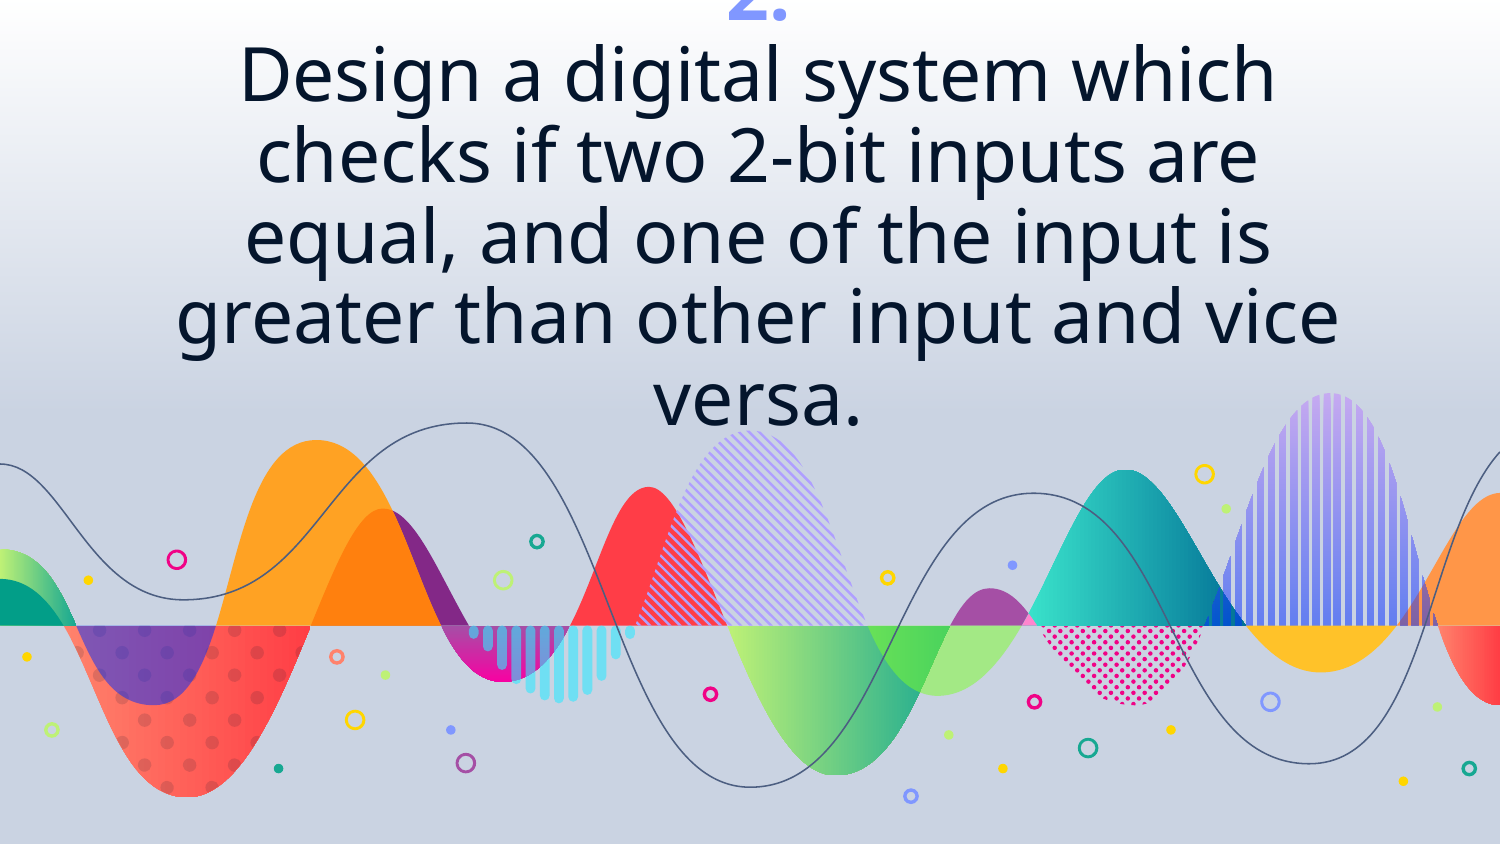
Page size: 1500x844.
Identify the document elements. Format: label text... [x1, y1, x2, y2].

title 2. Design a digital system which checks if two 2-bit inputs are equal, and one of the input is greater than other input and vice versa. [148, 274, 1369, 442]
